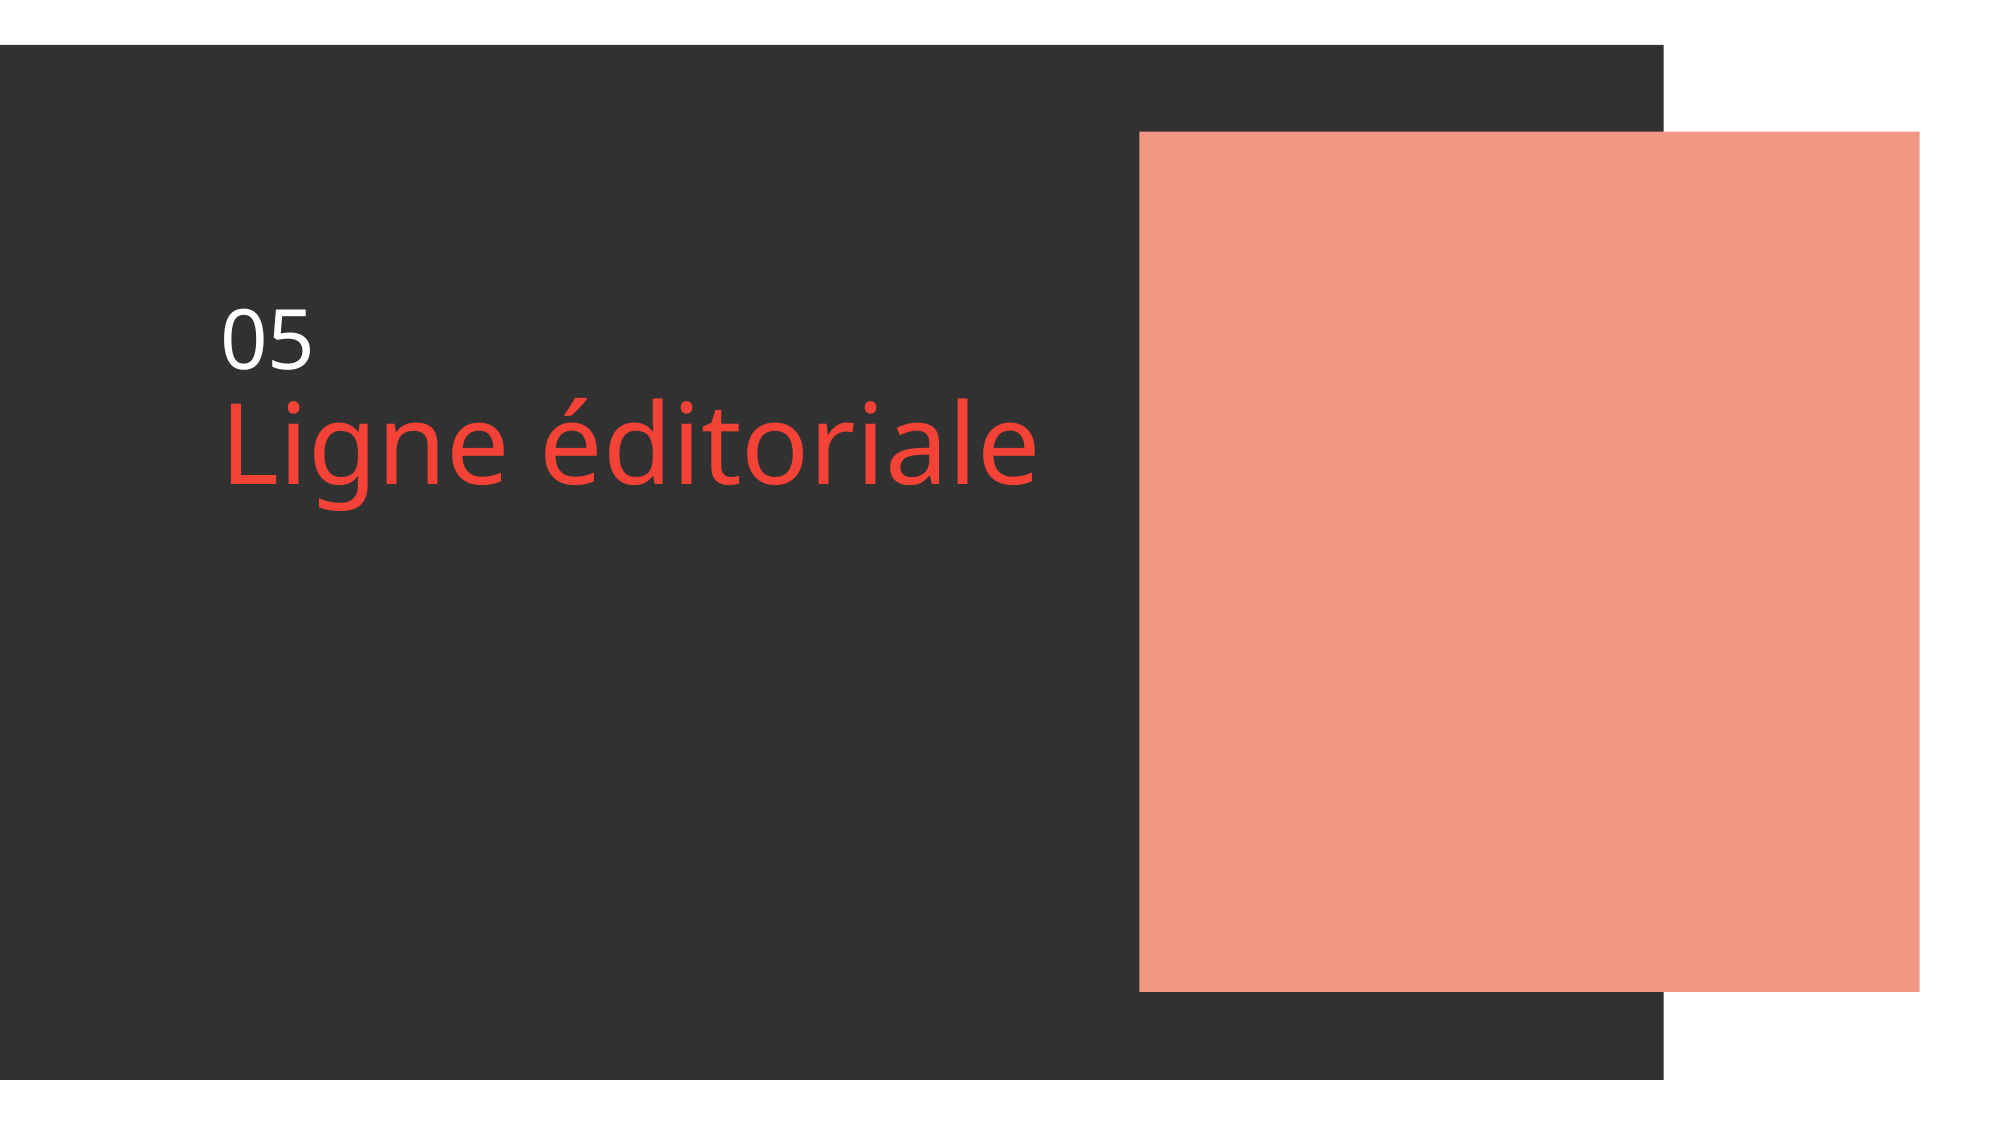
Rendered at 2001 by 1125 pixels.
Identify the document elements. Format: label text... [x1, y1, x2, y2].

text_box Ligne éditoriale [220, 387, 1064, 510]
text_box [1138, 131, 1921, 993]
text_box 05 [220, 297, 324, 388]
text_box [0, 44, 1665, 1081]
